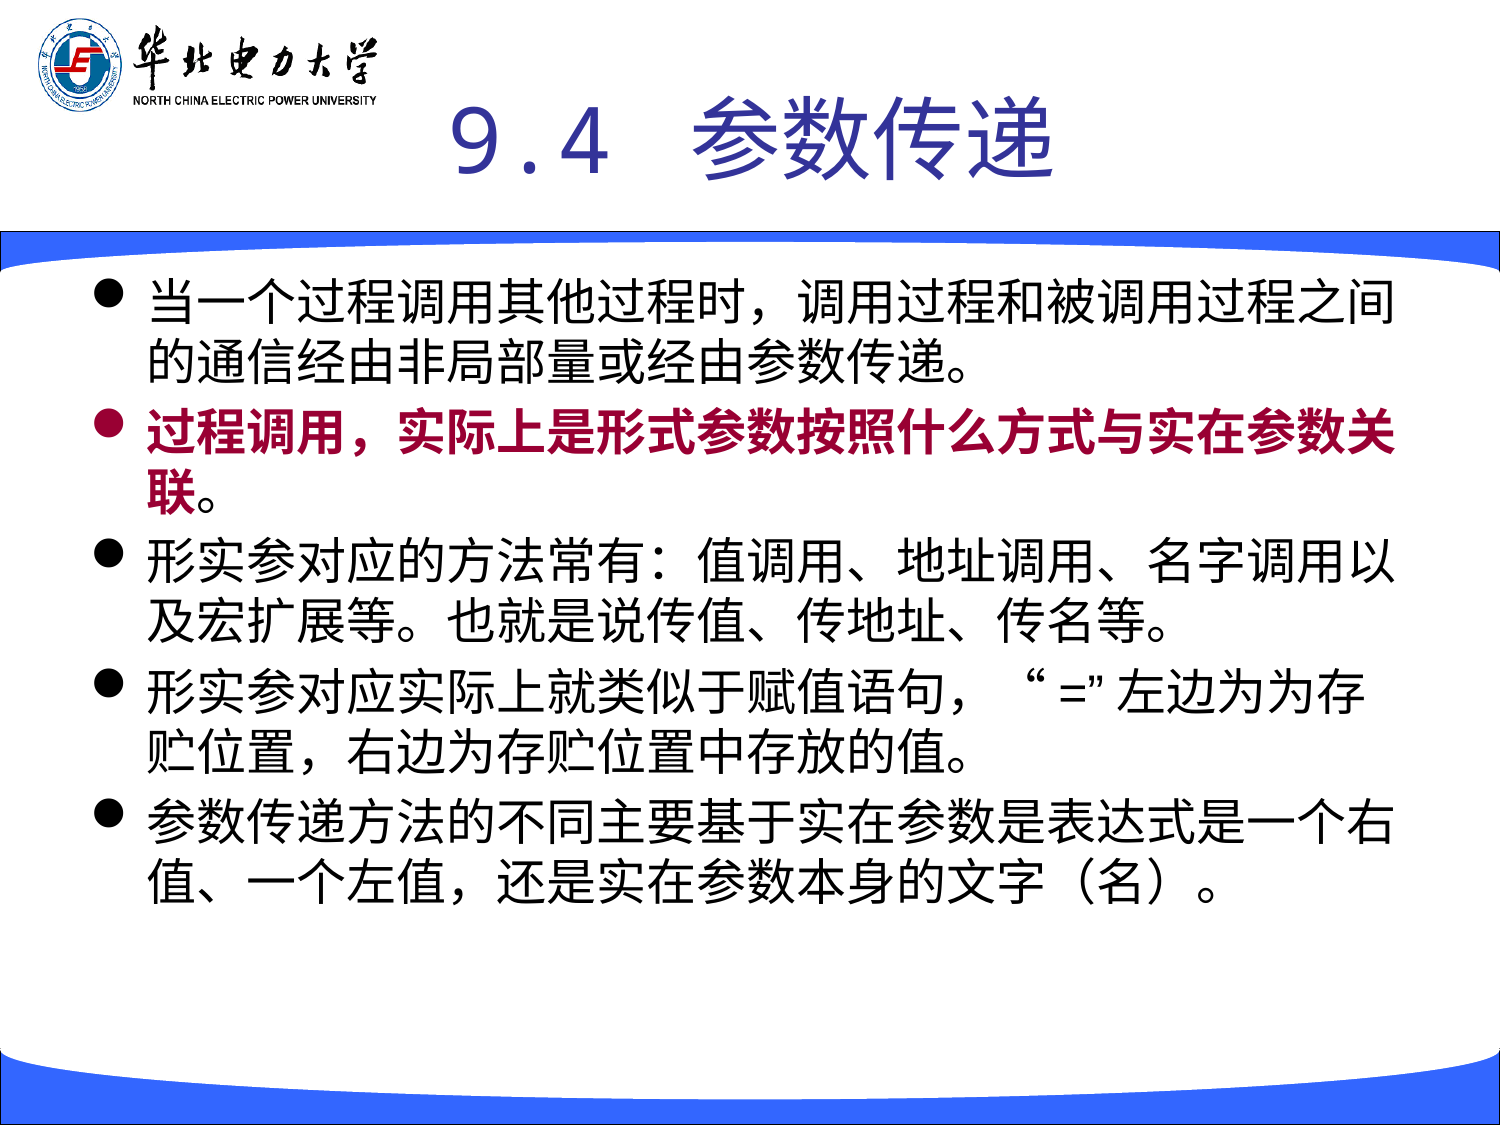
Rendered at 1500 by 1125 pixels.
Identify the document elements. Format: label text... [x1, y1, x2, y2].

list 当一个过程调用其他过程时，调用过程和被调用过程之间的通信经由非局部量或经由参数传递。 过程调用，实际上是形式参数按照什么方式与实在参数关联。 形实参对应的方法常有：值调用、地址调用、名字调用以及宏扩展等。也就是说传值、传地址、传名等。 形实参对应实际上就类似于赋值语句，“=”左边为为存贮位置，右边为存贮位置中存放的值。 参数传递方法的不同主要基于实在参数是表达式是一个右值、一个左值，还是实在参数本身的文字（名）。 [75, 262, 1425, 1005]
title 9.4 参数传递 [76, 42, 1427, 231]
picture [0, 0, 414, 126]
